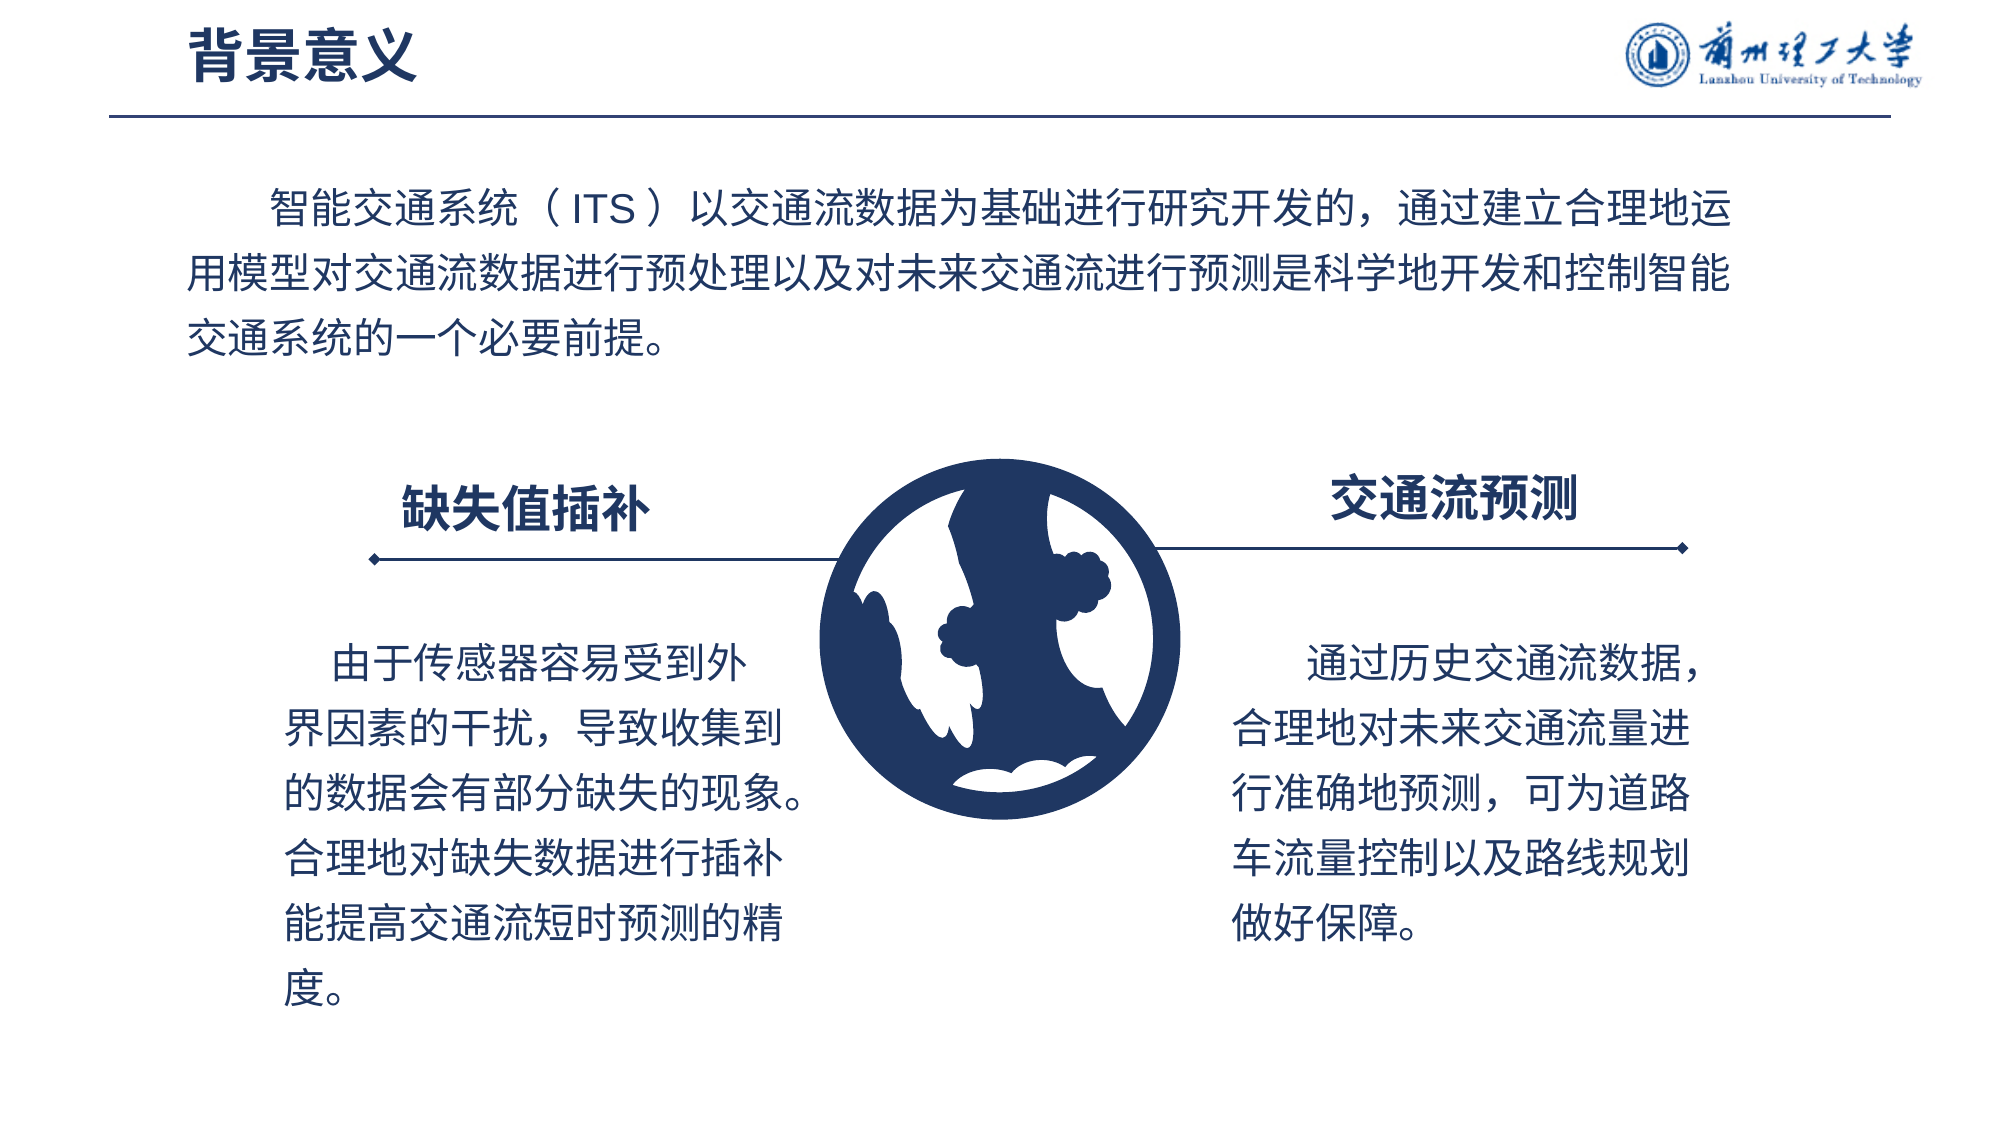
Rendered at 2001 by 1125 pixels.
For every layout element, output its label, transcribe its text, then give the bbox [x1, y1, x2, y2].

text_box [374, 470, 848, 560]
text_box [818, 457, 1182, 821]
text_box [171, 159, 1771, 371]
text_box 通过历史交通流数据，合理地对未来交通流量进行准确地预测，可为道路车流量控制以及路线规划做好保障。 [1216, 614, 1733, 955]
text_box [1137, 458, 1683, 549]
text_box 由于传感器容易受到外界因素的干扰，导致收集到的数据会有部分缺失的现象。 合理地对缺失数据进行插补能提高交通流短时预测的精度。 [268, 614, 803, 1020]
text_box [109, 0, 1949, 159]
